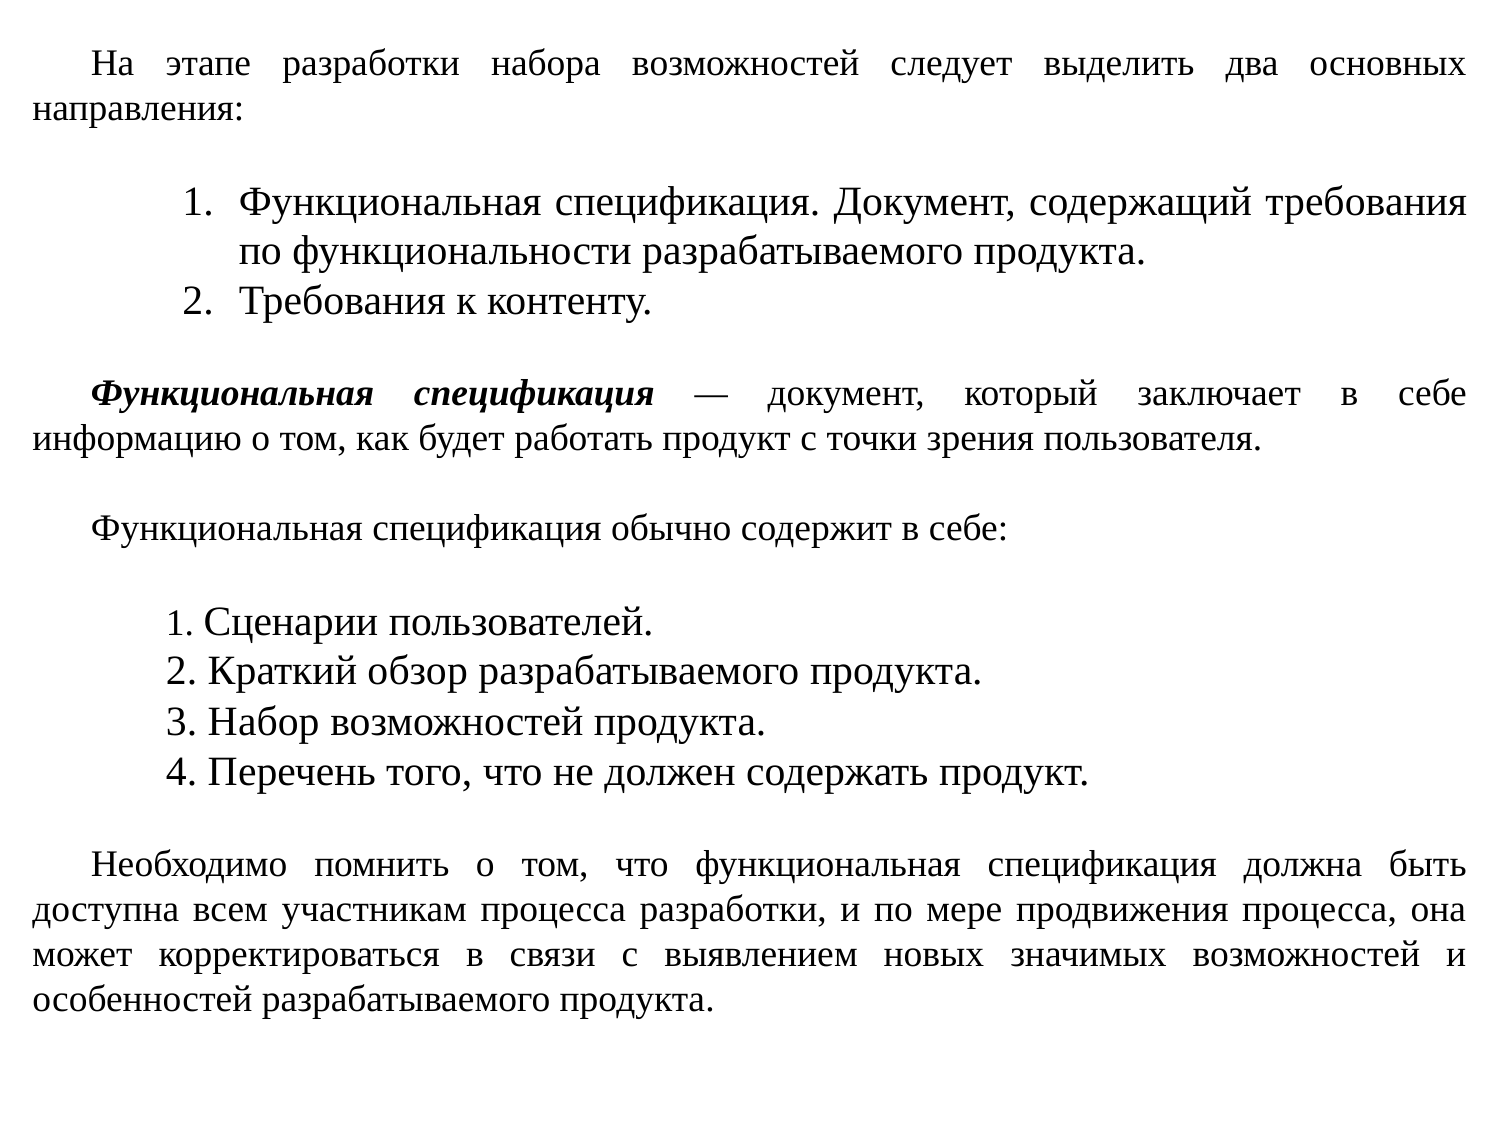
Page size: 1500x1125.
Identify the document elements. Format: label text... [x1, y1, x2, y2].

text_box На этапе разработки набора возможностей следует выделить два основных направления: Функциональная спецификация. Документ, содержащий требования по функциональности разрабатываемого продукта. Требования к контенту. Функциональная спецификация — документ, который заключает в себе информацию о том, как будет работать продукт с точки зрения пользователя. Функциональная спецификация обычно содержит в себе: 1. Сценарии пользователей. 2. Краткий обзор разрабатываемого продукта. 3. Набор возможностей продукта. 4. Перечень того, что не должен содержать продукт. Необходимо помнить о том, что функциональная спецификация должна быть доступна всем участникам процесса разработки, и по мере продвижения процесса, она может корректироваться в связи с выявлением новых значимых возможностей и особенностей разрабатываемого продукта. [17, 30, 1483, 1026]
